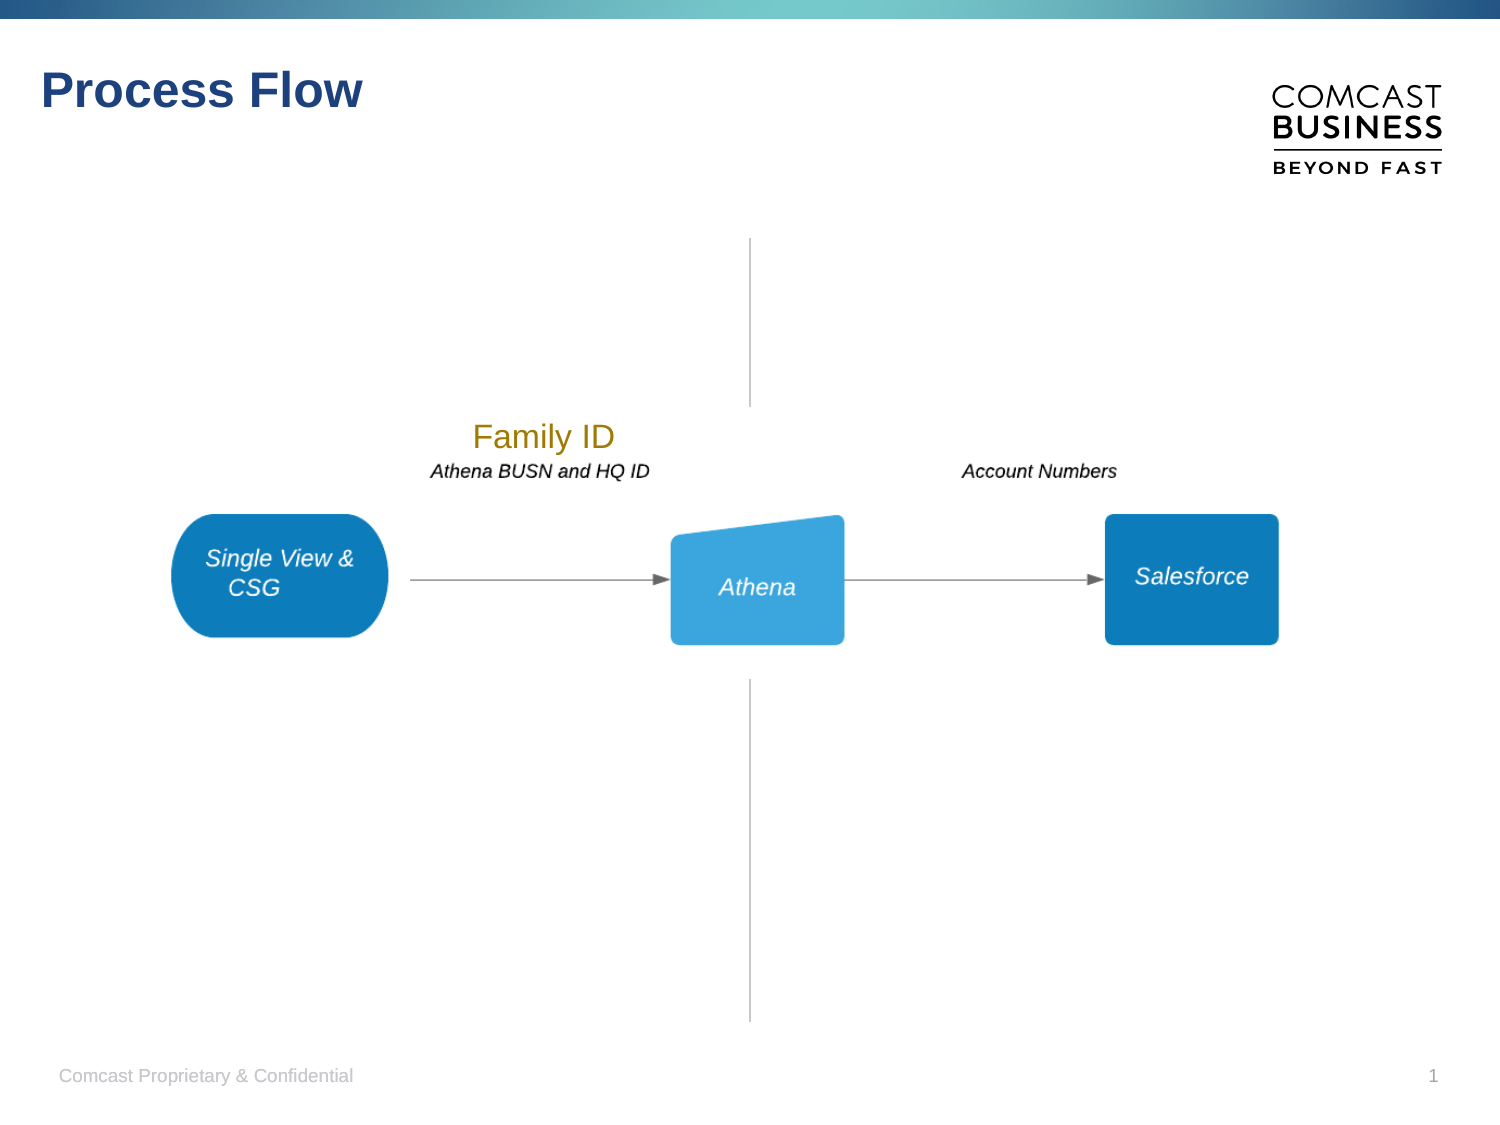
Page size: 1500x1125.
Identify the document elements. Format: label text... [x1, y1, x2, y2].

picture [0, 0, 1500, 19]
picture [92, 407, 1358, 679]
title Process Flow [40, 45, 1264, 130]
